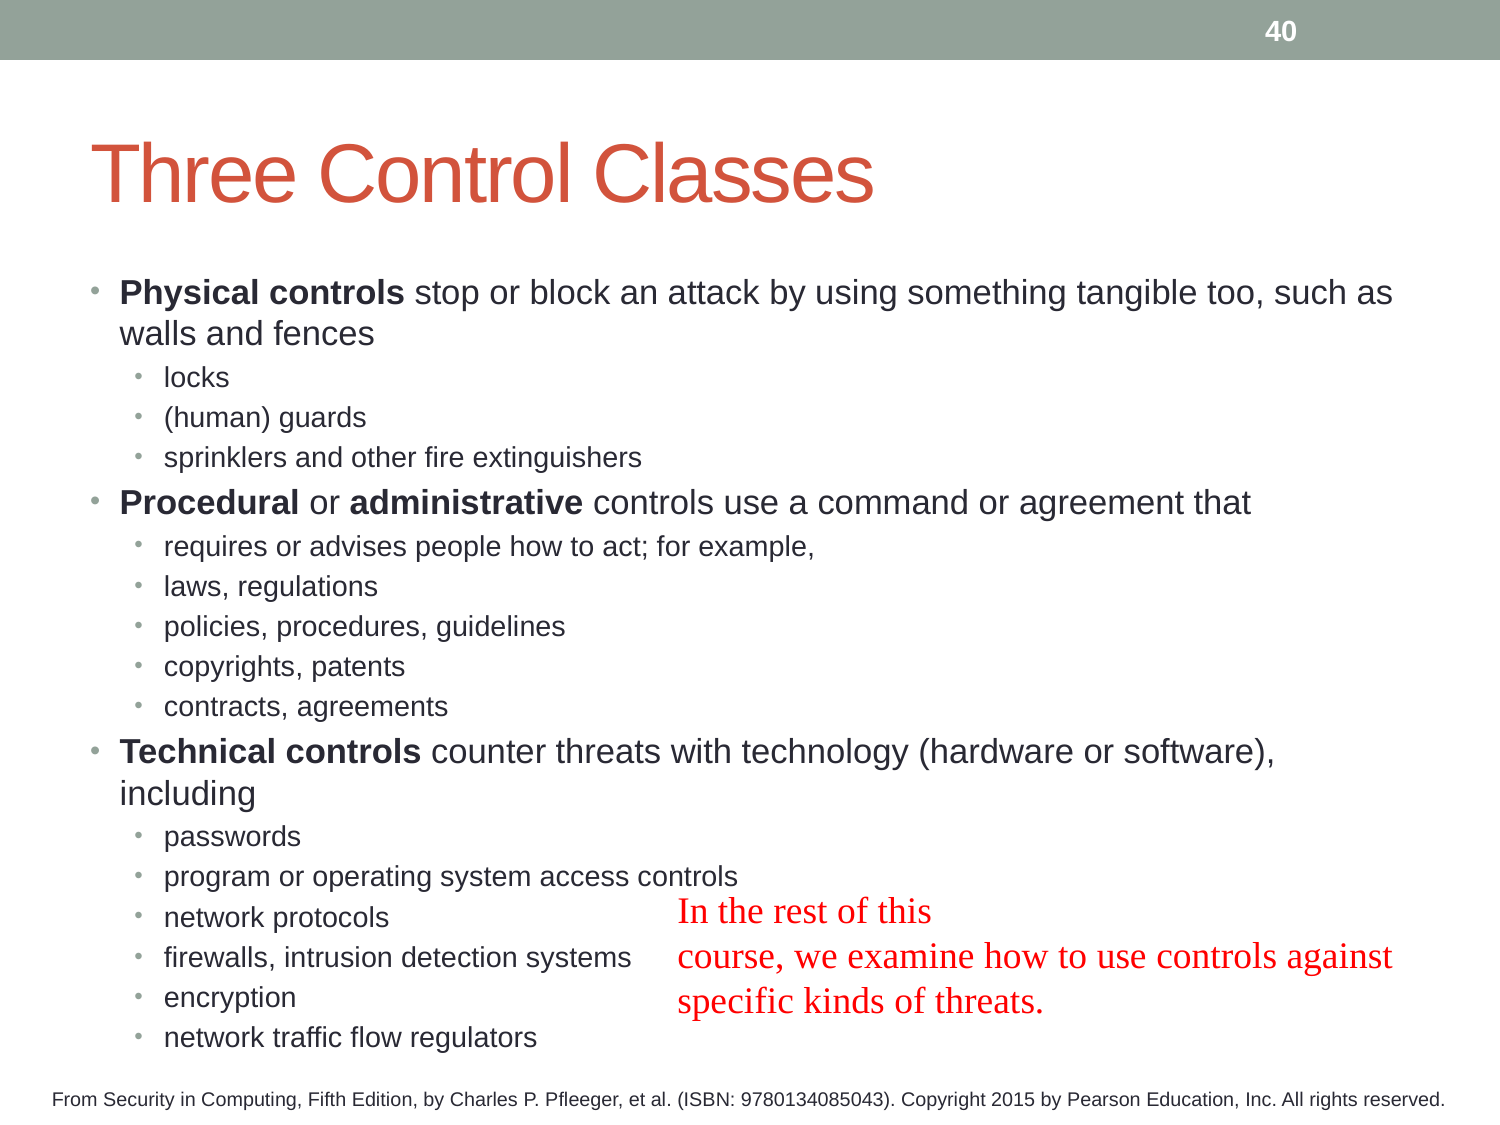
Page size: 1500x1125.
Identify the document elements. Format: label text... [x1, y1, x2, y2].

list Physical controls stop or block an attack by using something tangible too, such as walls and fences locks (human) guards sprinklers and other fire extinguishers Procedural or administrative controls use a command or agreement that requires or advises people how to act; for example, laws, regulations policies, procedures, guidelines copyrights, patents contracts, agreements Technical controls counter threats with technology (hardware or software), including passwords program or operating system access controls network protocols firewalls, intrusion detection systems encryption network traffic flow regulators [75, 262, 1425, 1063]
footer From Security in Computing, Fifth Edition, by Charles P. Pfleeger, et al. (ISBN: 9780134085043). Copyright 2015 by Pearson Education, Inc. All rights reserved. [0, 1072, 1500, 1125]
slide_number 40 [1250, 3, 1425, 57]
title Three Control Classes [75, 87, 1425, 250]
text_box In the rest of this course, we examine how to use controls against specific kinds of threats. [662, 878, 1413, 1029]
